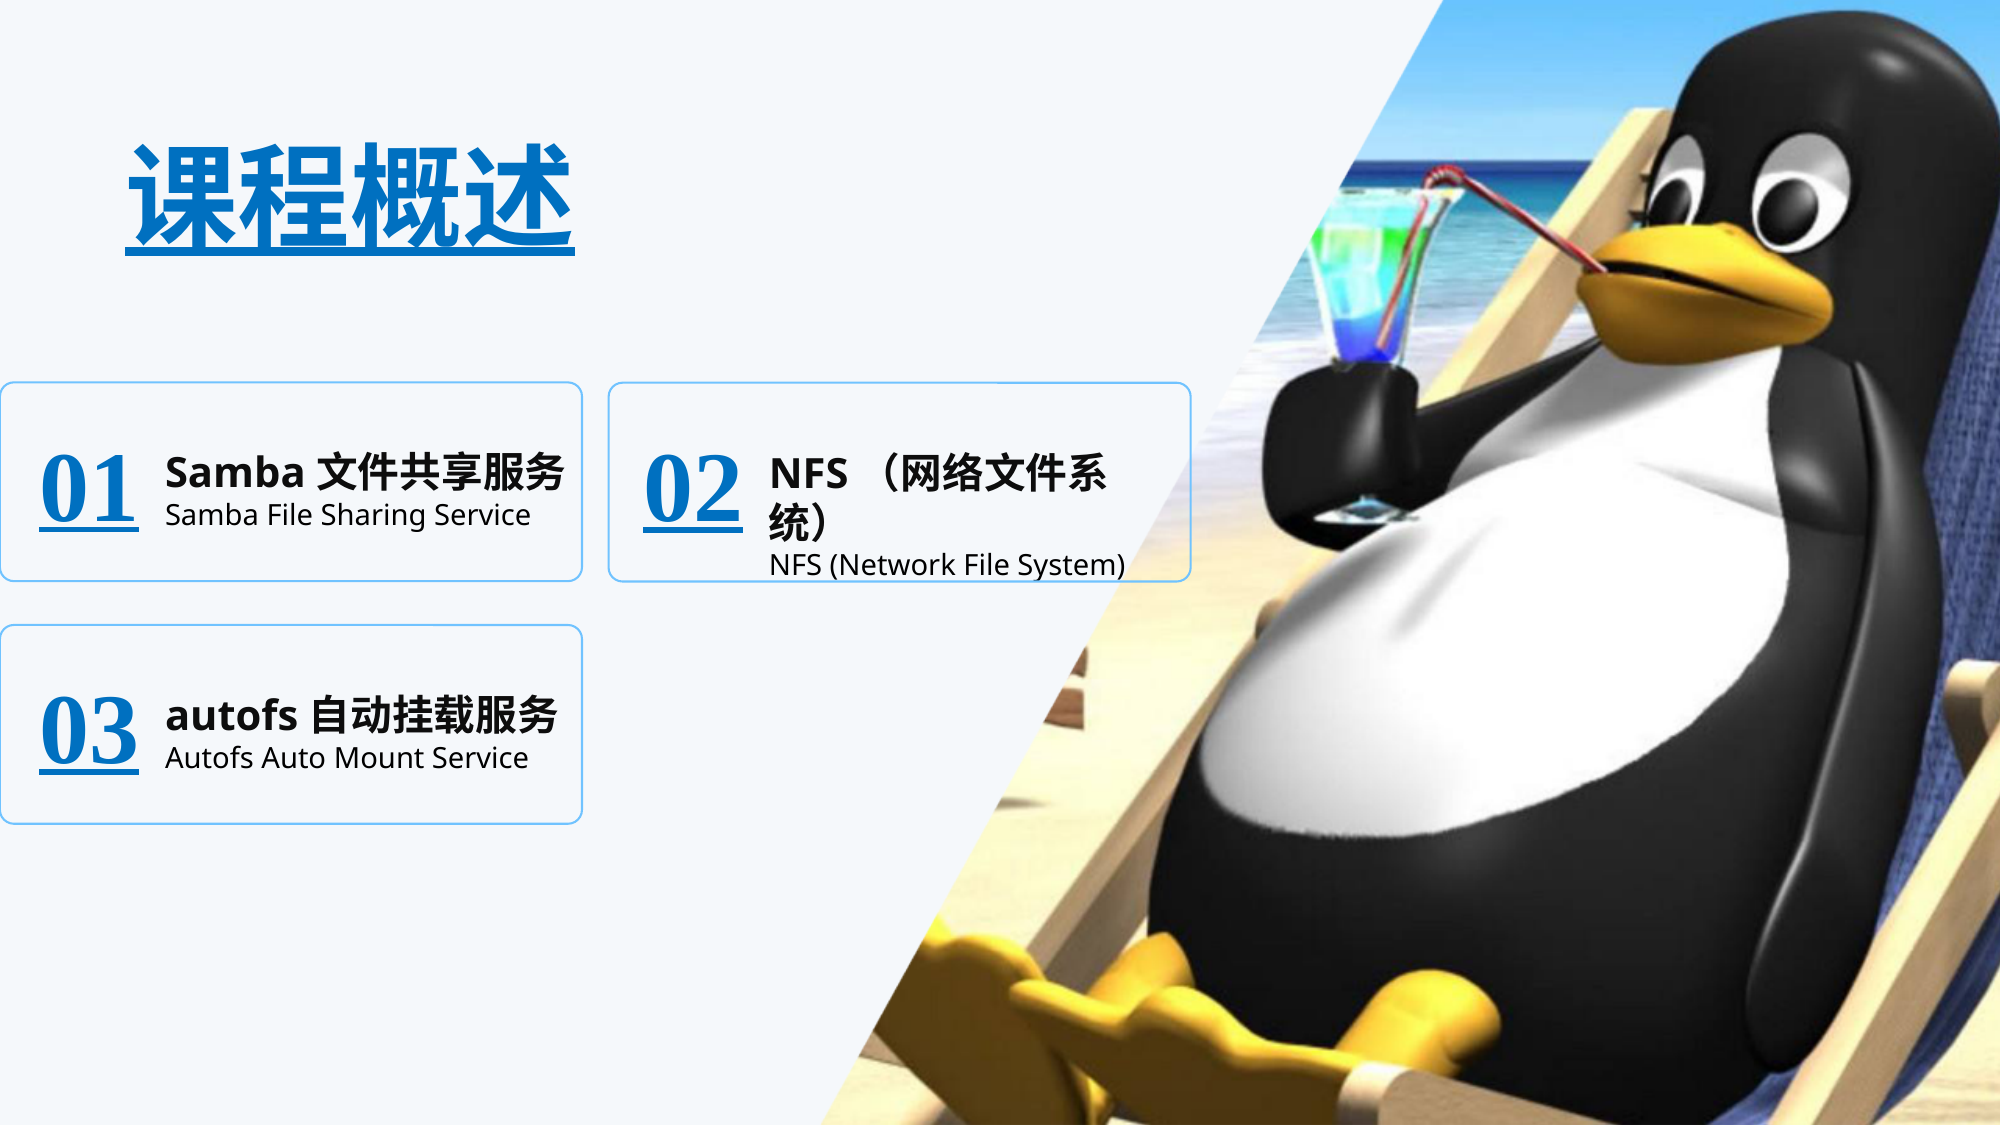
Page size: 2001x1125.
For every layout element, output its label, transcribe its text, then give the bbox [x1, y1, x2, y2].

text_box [6, 413, 582, 550]
text_box [607, 381, 820, 583]
text_box [0, 623, 584, 825]
text_box 课程概述 [25, 119, 675, 269]
picture [820, 0, 2000, 1125]
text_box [609, 413, 1172, 551]
text_box [0, 381, 584, 583]
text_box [6, 656, 582, 793]
